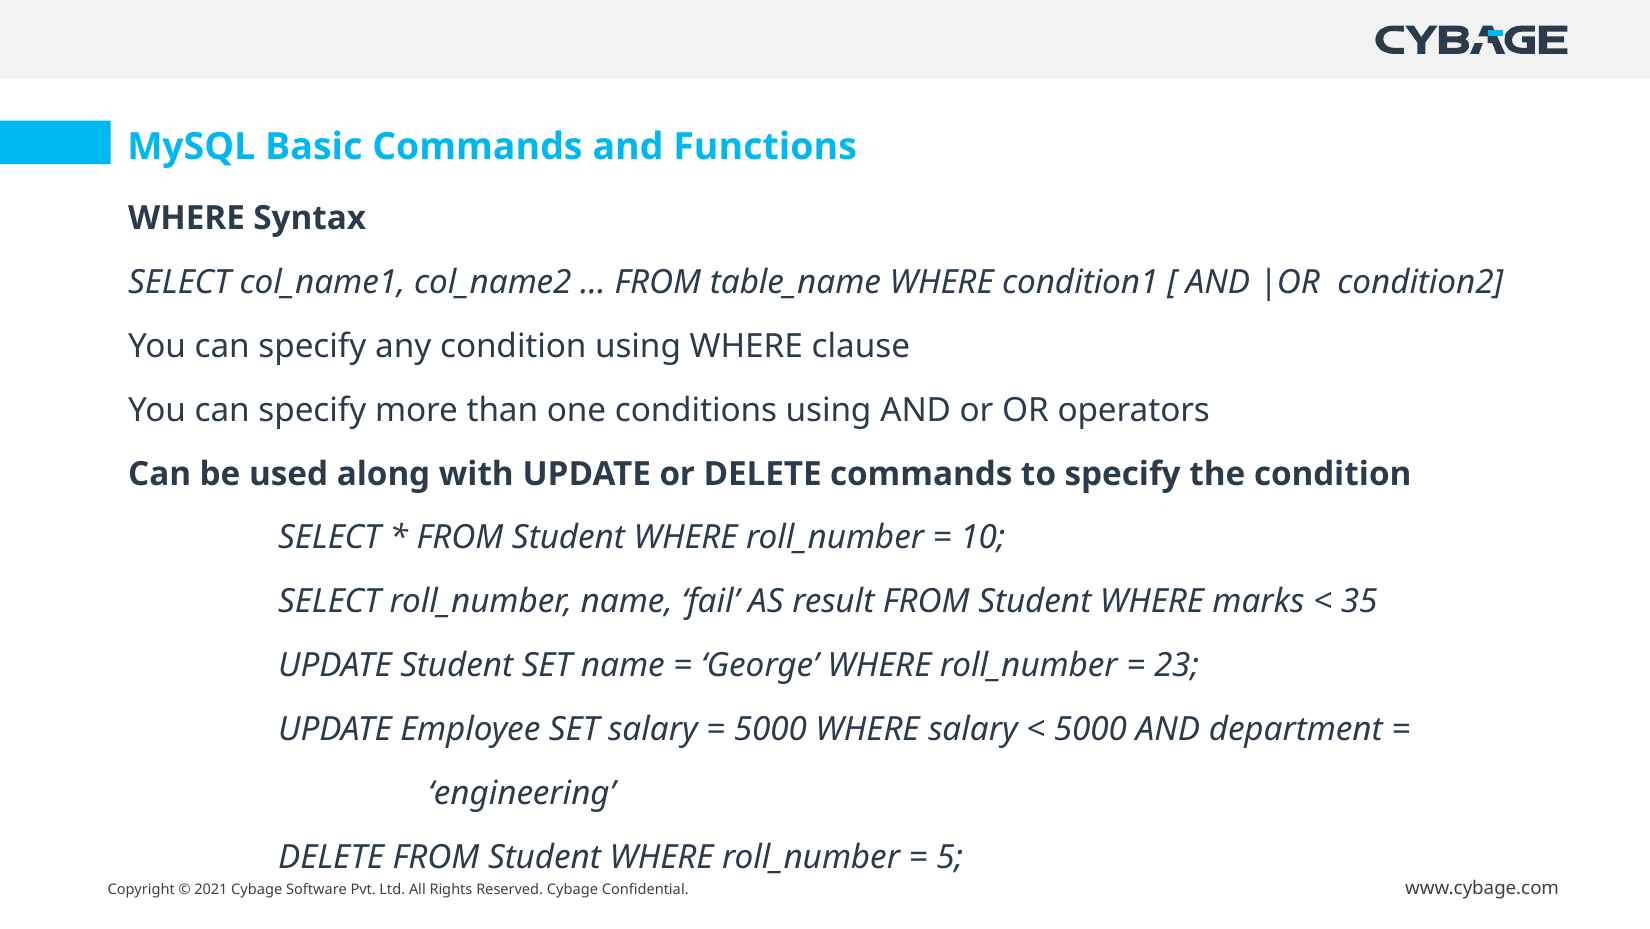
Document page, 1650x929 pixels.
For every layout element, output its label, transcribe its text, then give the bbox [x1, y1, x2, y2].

text_box [0, 118, 110, 166]
text_box MySQL Basic Commands and Functions [110, 114, 1400, 190]
text_box WHERE Syntax SELECT col_name1, col_name2 … FROM table_name WHERE condition1 [ AND |OR condition2] You can specify any condition using WHERE clause You can specify more than one conditions using AND or OR operators Can be used along with UPDATE or DELETE commands to specify the condition SELECT * FROM Student WHERE roll_number = 10; SELECT roll_number, name, ‘fail’ AS result FROM Student WHERE marks < 35 UPDATE Student SET name = ‘George’ WHERE roll_number = 23; UPDATE Employee SET salary = 5000 WHERE salary < 5000 AND department = ‘engineering’ DELETE FROM Student WHERE roll_number = 5; [111, 164, 1626, 877]
